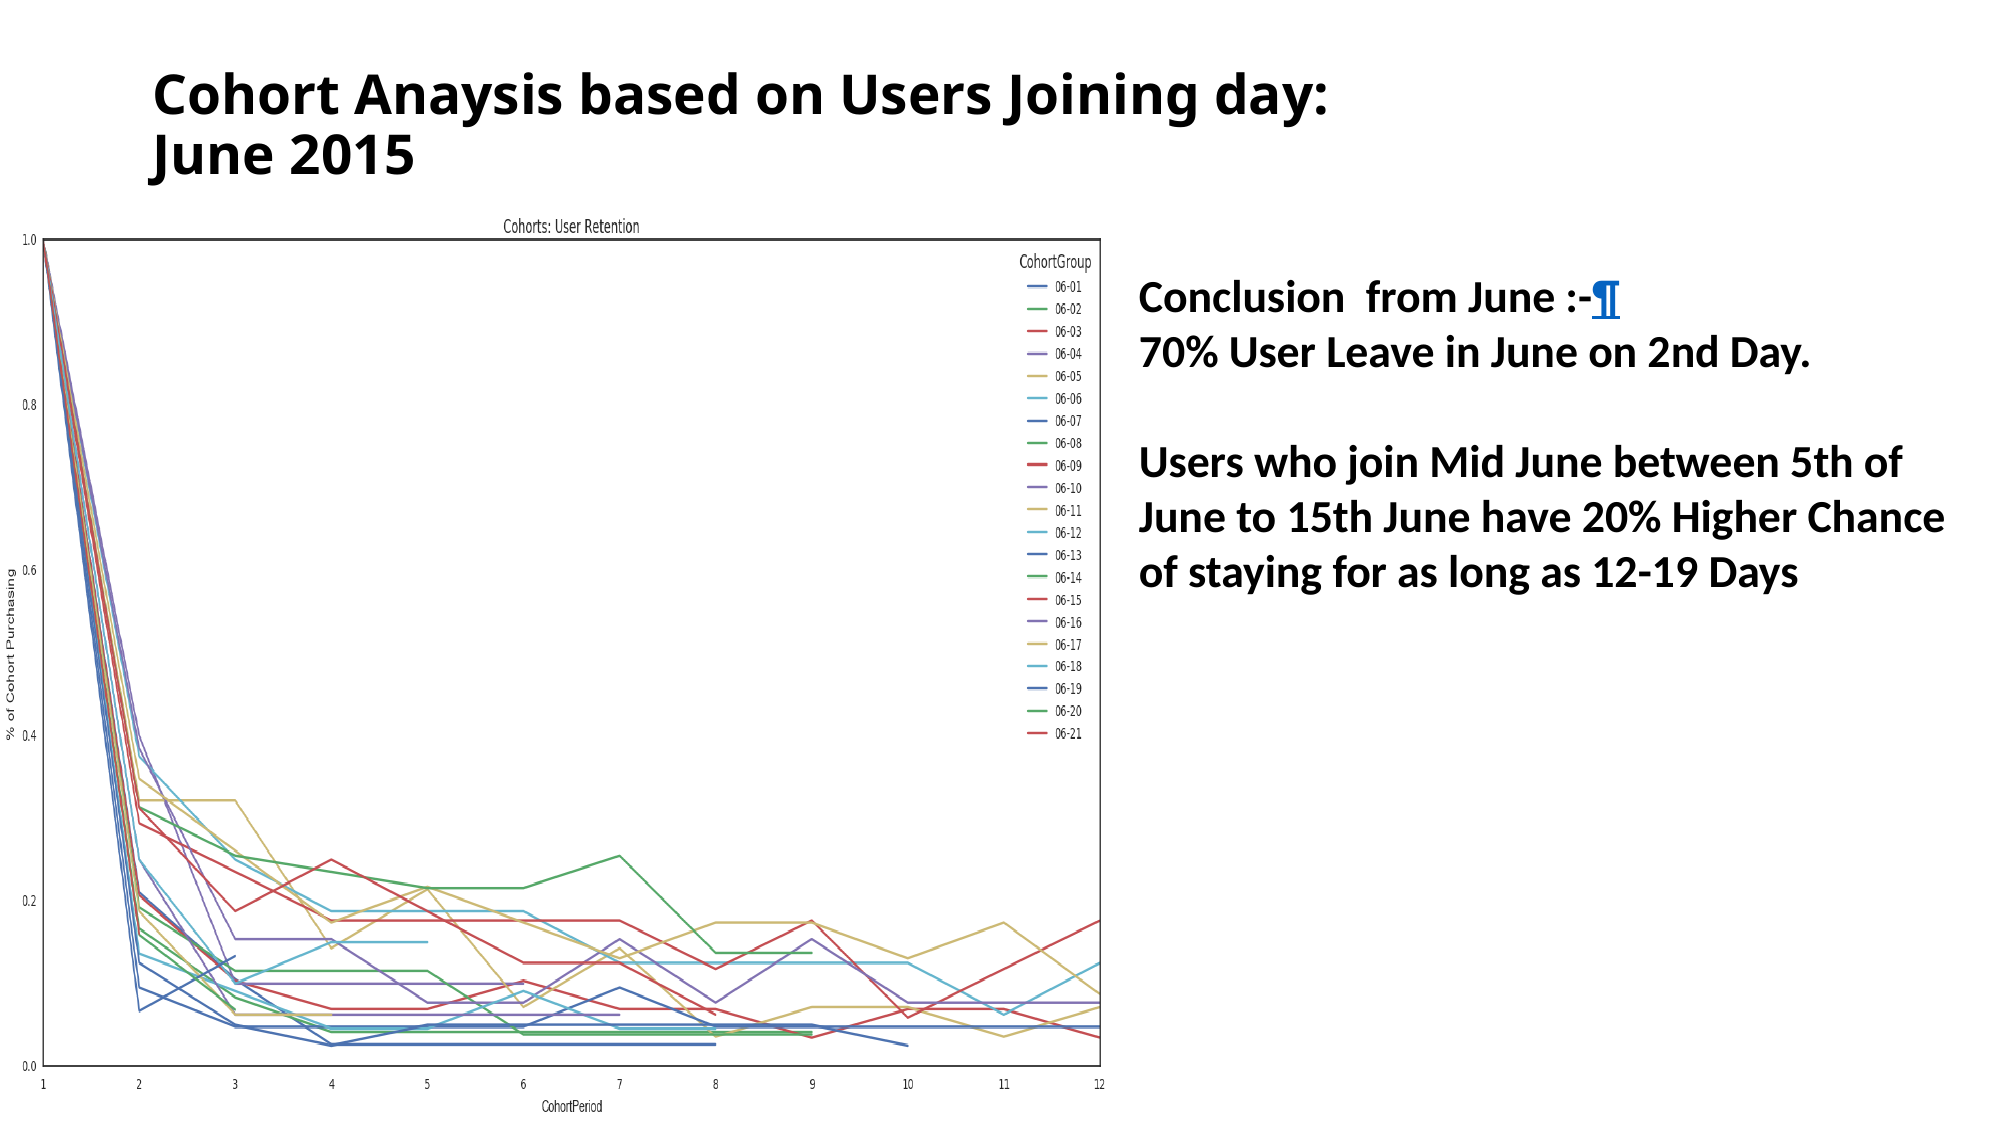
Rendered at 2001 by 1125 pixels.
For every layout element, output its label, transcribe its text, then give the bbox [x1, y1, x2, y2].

text_box Conclusion from June :-¶ 70% User Leave in June on 2nd Day. Users who join Mid June between 5th of June to 15th June have 20% Higher Chance of staying for as long as 12-19 Days [1124, 259, 1977, 605]
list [0, 208, 1112, 1125]
title Cohort Anaysis based on Users Joining day: June 2015 [137, 59, 1863, 194]
